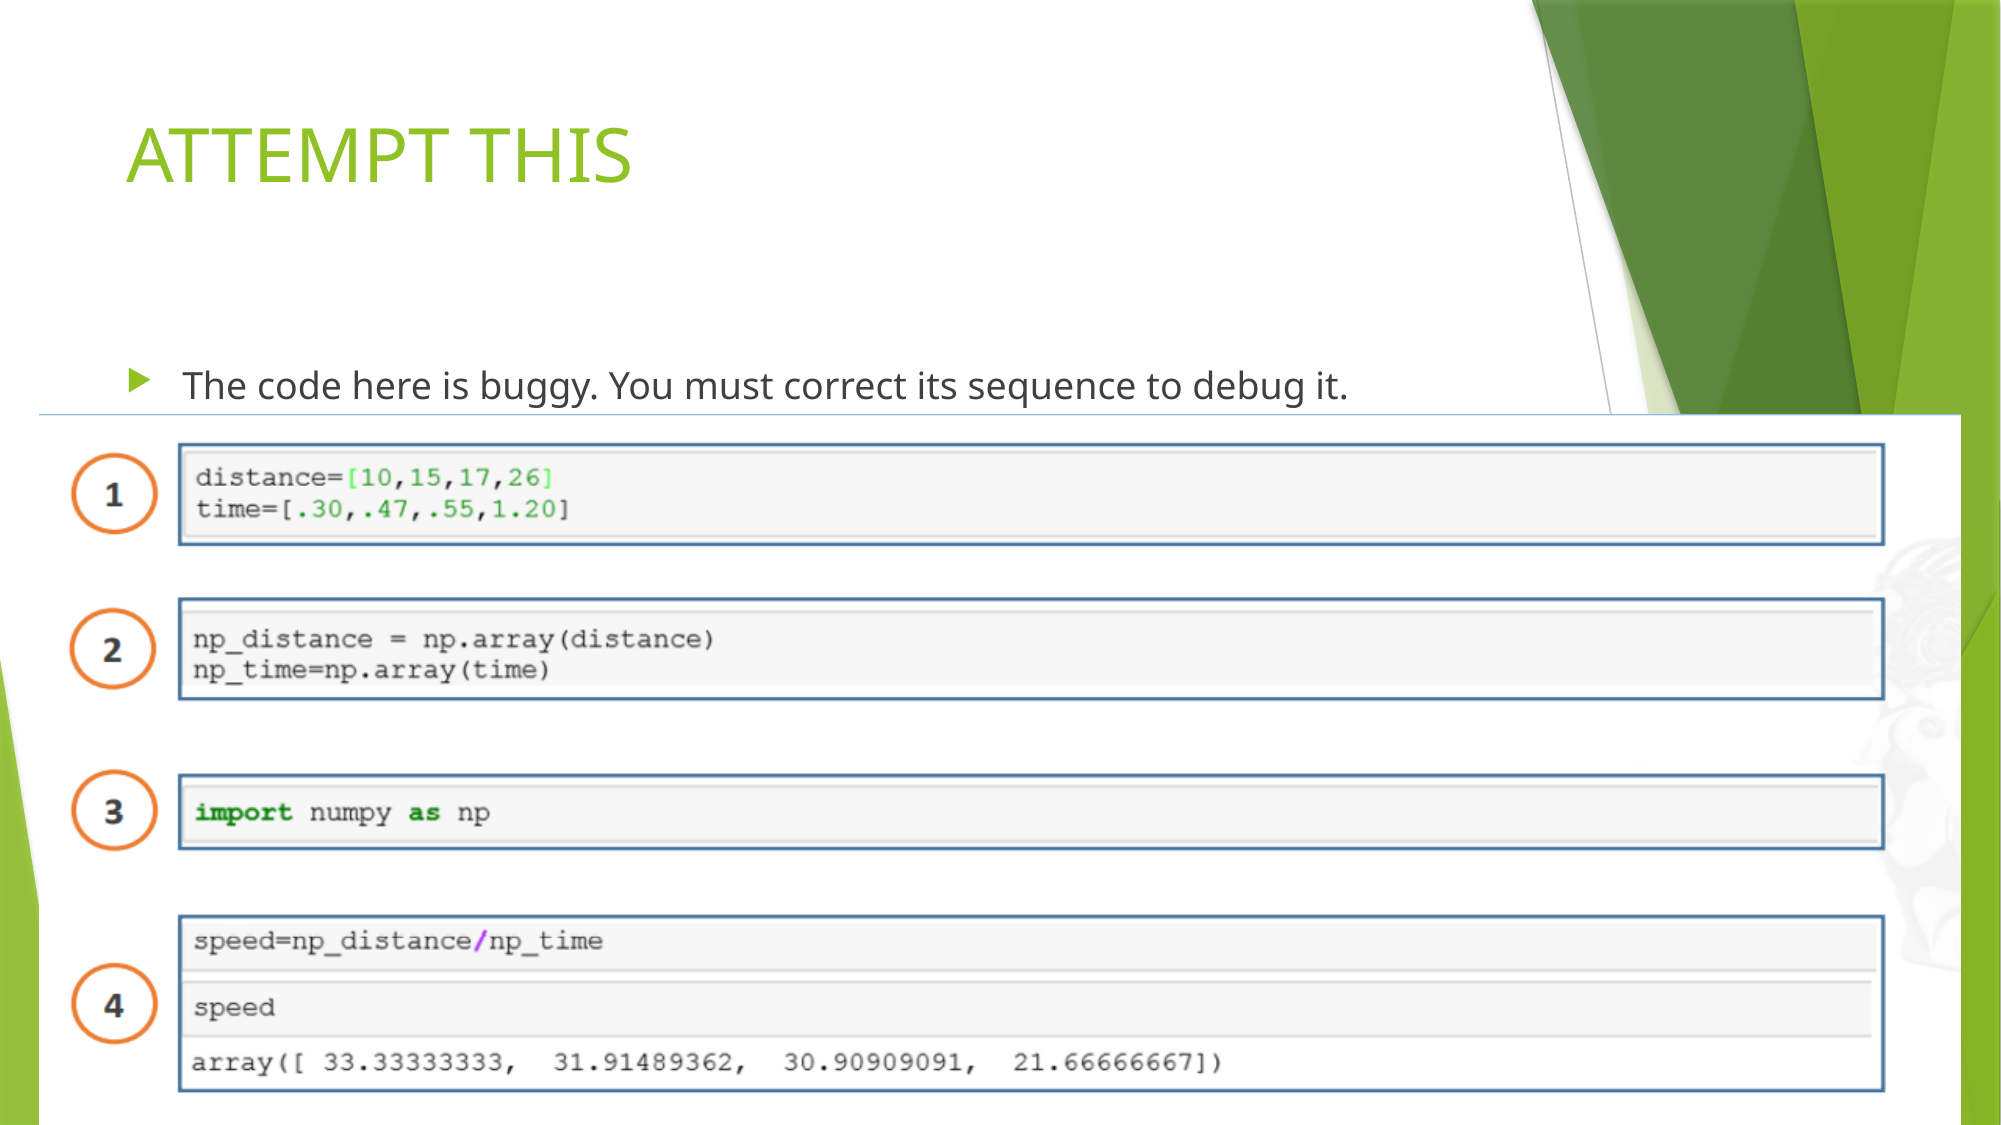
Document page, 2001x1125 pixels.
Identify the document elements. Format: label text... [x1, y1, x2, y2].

title ATTEMPT THIS [111, 99, 1522, 317]
list The code here is buggy. You must correct its sequence to debug it. [111, 354, 1522, 414]
picture [39, 414, 1961, 1125]
